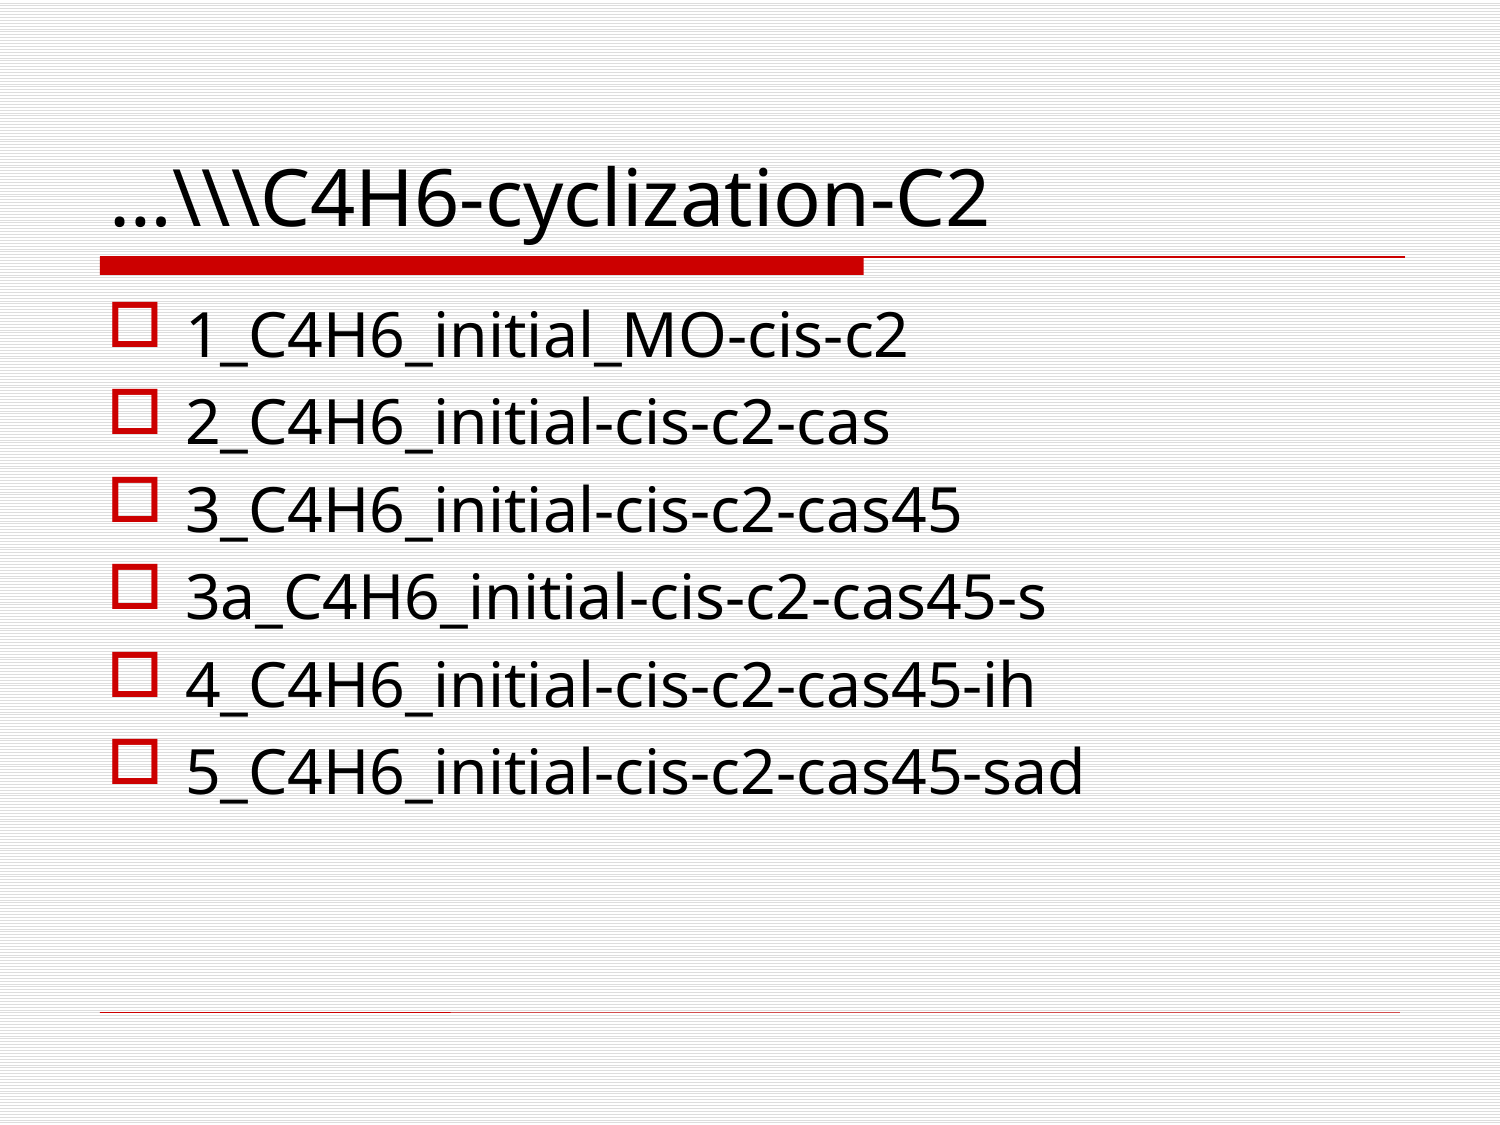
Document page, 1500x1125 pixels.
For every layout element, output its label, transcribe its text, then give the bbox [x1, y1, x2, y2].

title …\\\C4H6-cyclization-C2 [94, 50, 1407, 250]
list 1_C4H6_initial_MO-cis-c2 2_C4H6_initial-cis-c2-cas 3_C4H6_initial-cis-c2-cas45 3a_C4H6_initial-cis-c2-cas45-s 4_C4H6_initial-cis-c2-cas45-ih 5_C4H6_initial-cis-c2-cas45-sad [92, 287, 1406, 988]
